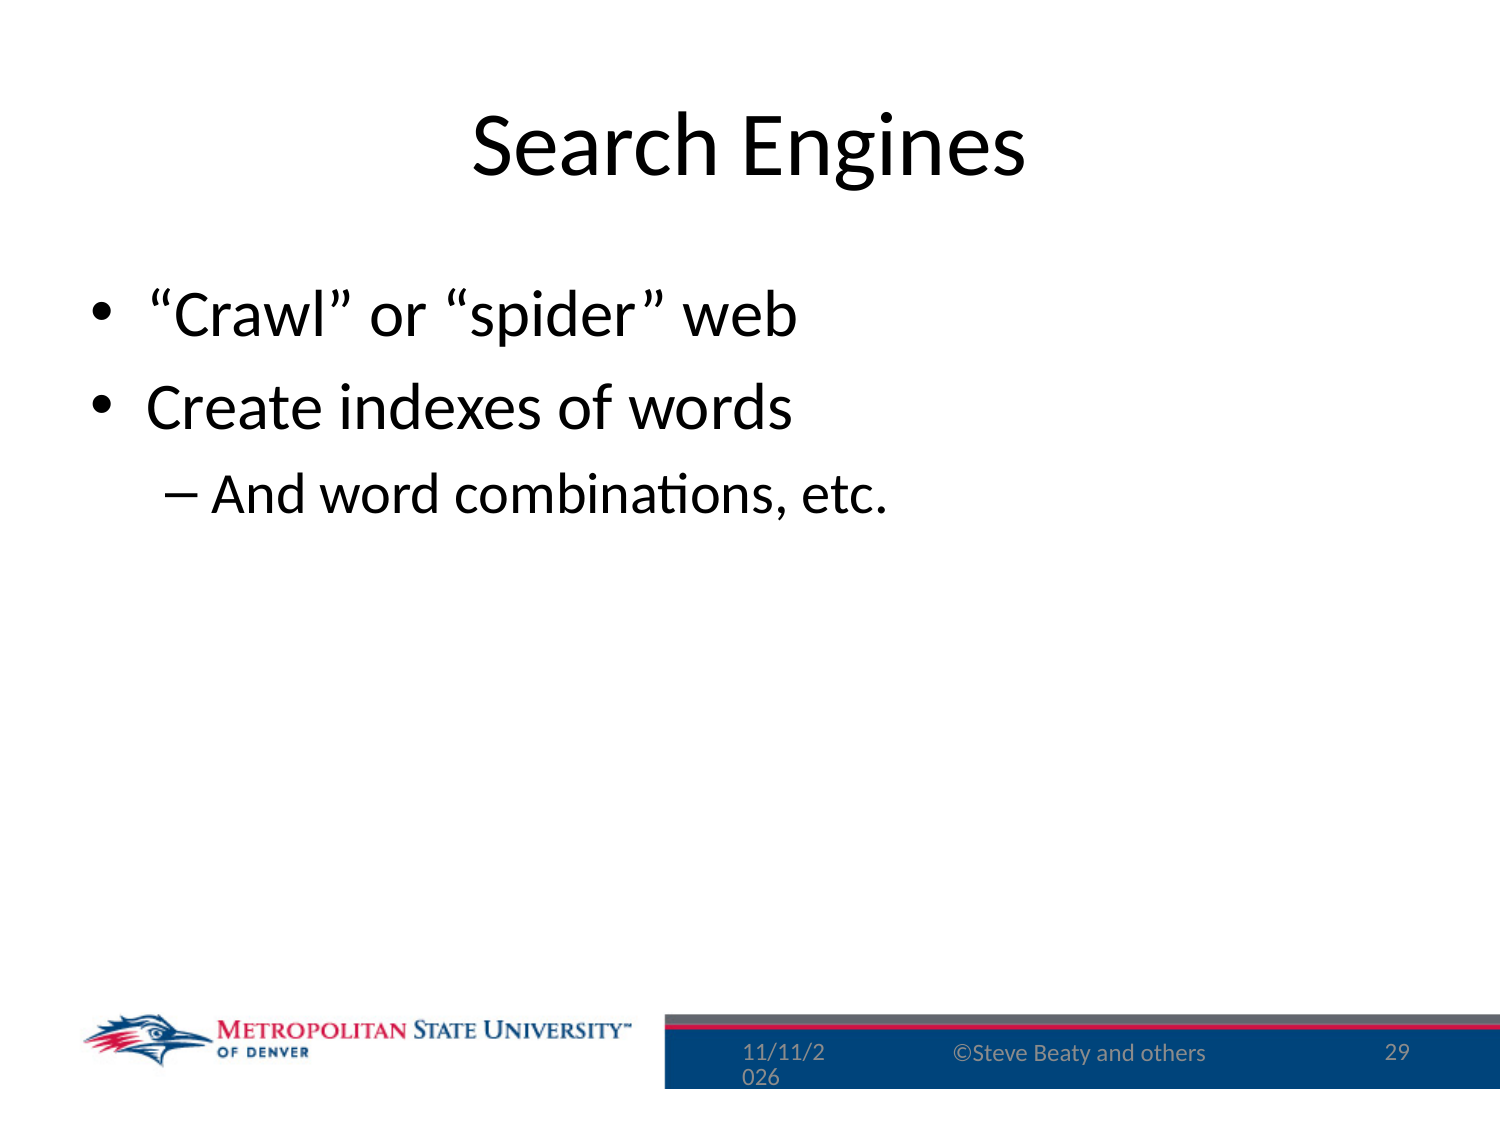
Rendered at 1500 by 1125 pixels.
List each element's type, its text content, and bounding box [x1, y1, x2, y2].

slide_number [727, 1020, 842, 1081]
picture [44, 1012, 1500, 1089]
footer ©Steve Beaty and others [841, 1021, 1317, 1082]
title Search Engines [75, 45, 1425, 233]
list “Crawl” or “spider” web Create indexes of words And word combinations, etc. [75, 262, 1425, 1005]
slide_number 29 [1316, 1020, 1425, 1081]
